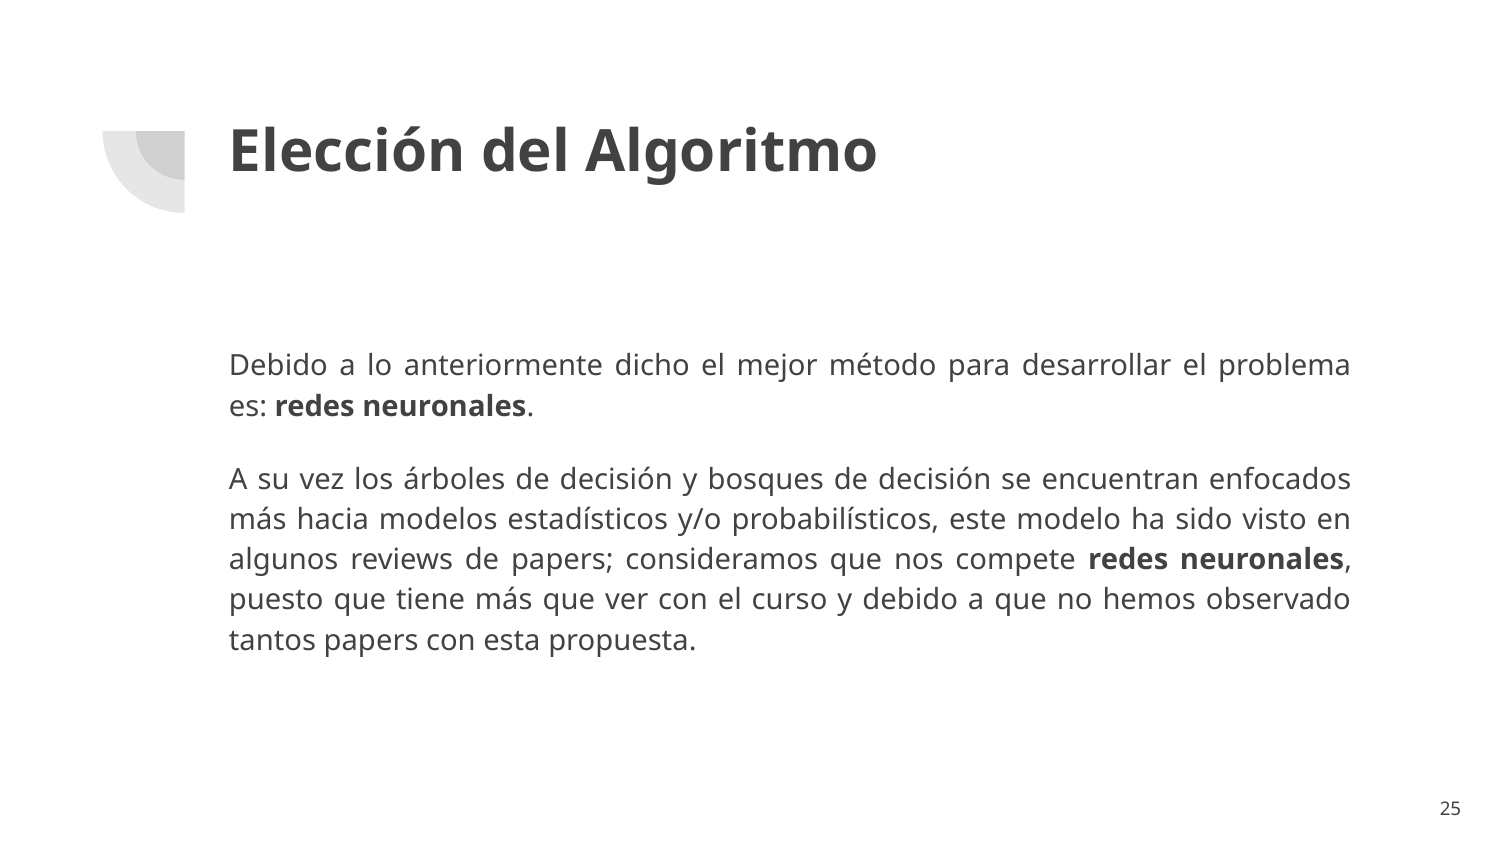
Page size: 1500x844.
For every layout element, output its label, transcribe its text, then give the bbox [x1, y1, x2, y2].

slide_number ‹#› [1386, 777, 1477, 842]
list Debido a lo anteriormente dicho el mejor método para desarrollar el problema es: redes neuronales. A su vez los árboles de decisión y bosques de decisión se encuentran enfocados más hacia modelos estadísticos y/o probabilísticos, este modelo ha sido visto en algunos reviews de papers; consideramos que nos compete redes neuronales, puesto que tiene más que ver con el curso y debido a que no hemos observado tantos papers con esta propuesta. [213, 326, 1368, 744]
title Elección del Algoritmo [213, 98, 1368, 263]
